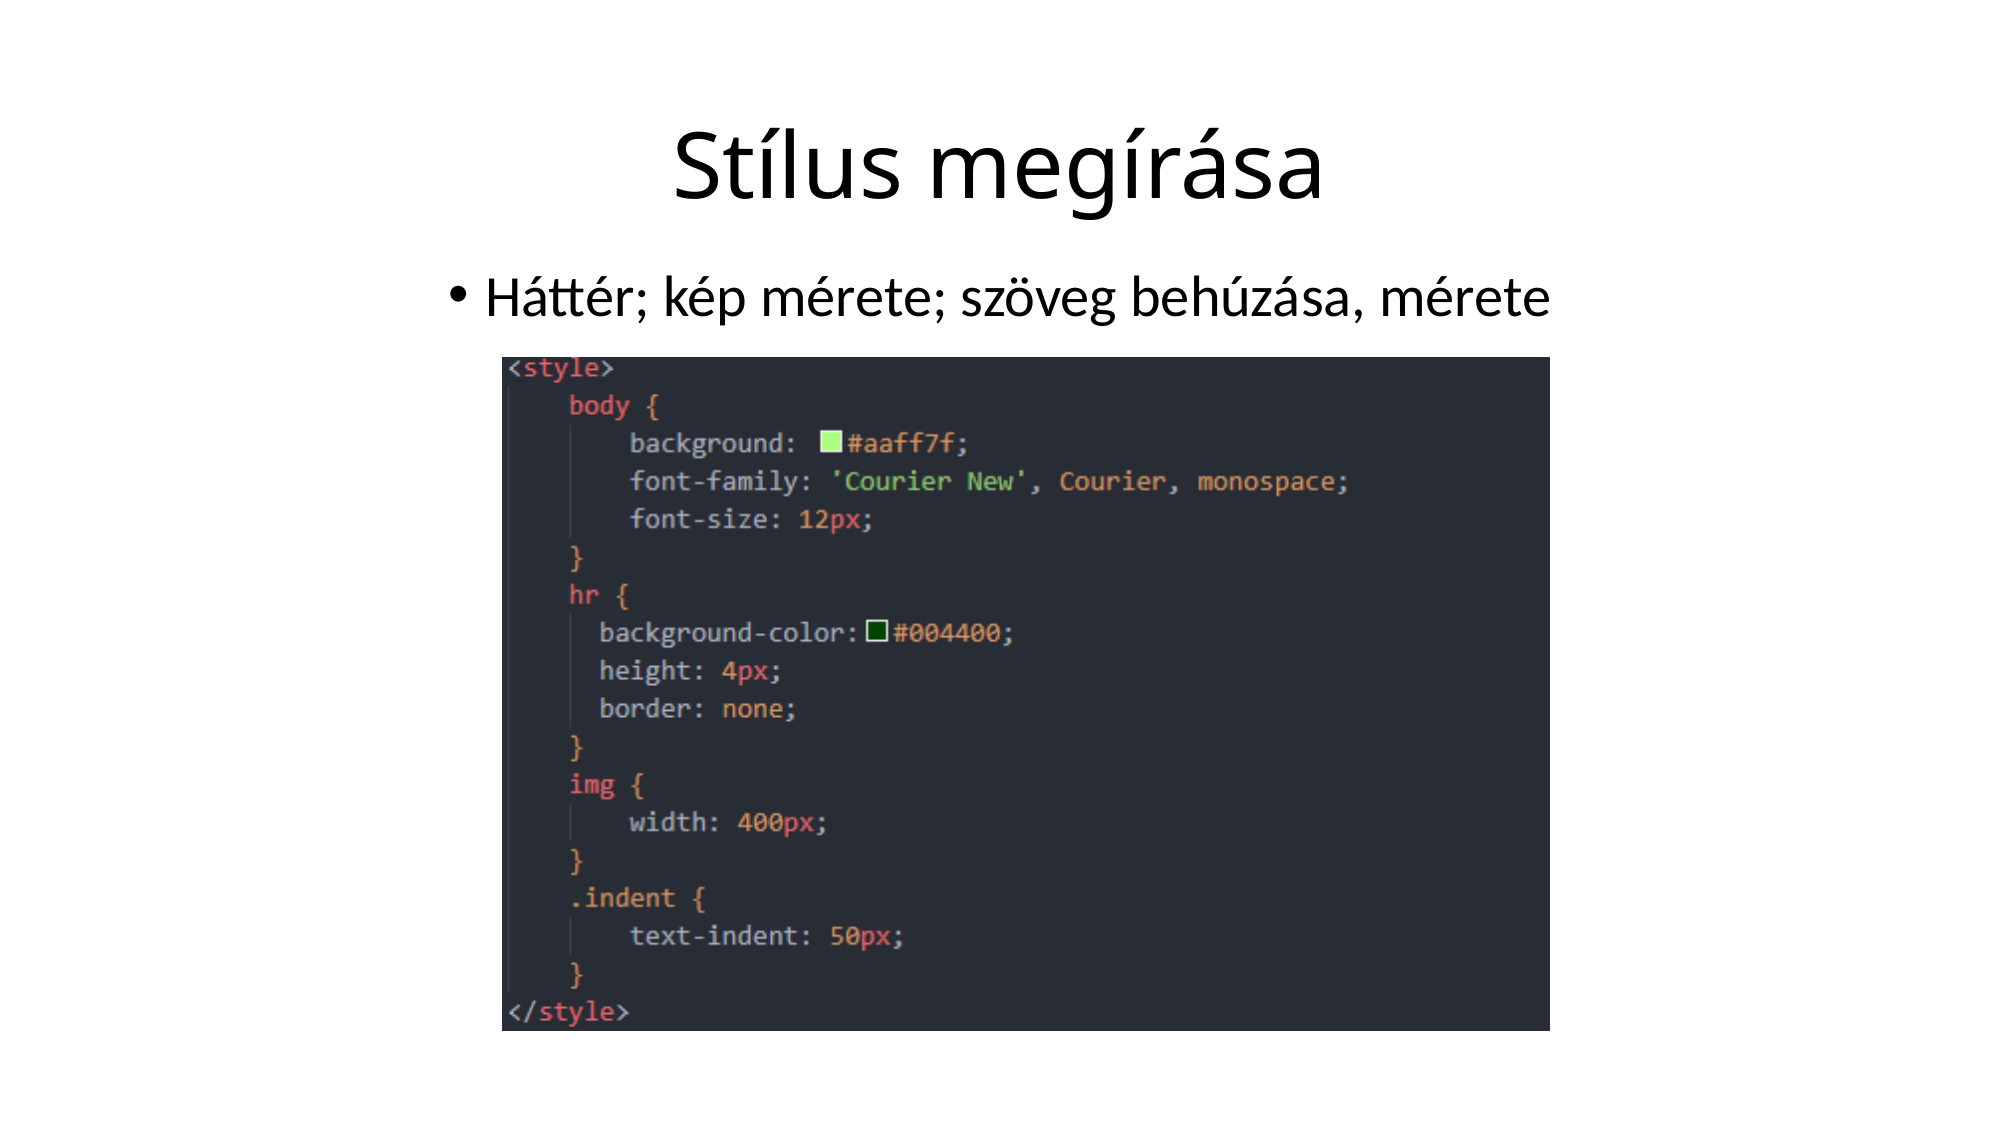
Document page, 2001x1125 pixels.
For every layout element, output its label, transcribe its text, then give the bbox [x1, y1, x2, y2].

list Háttér; kép mérete; szöveg behúzása, mérete [137, 258, 1863, 973]
picture [502, 357, 1550, 1031]
title Stílus megírása [137, 59, 1863, 258]
